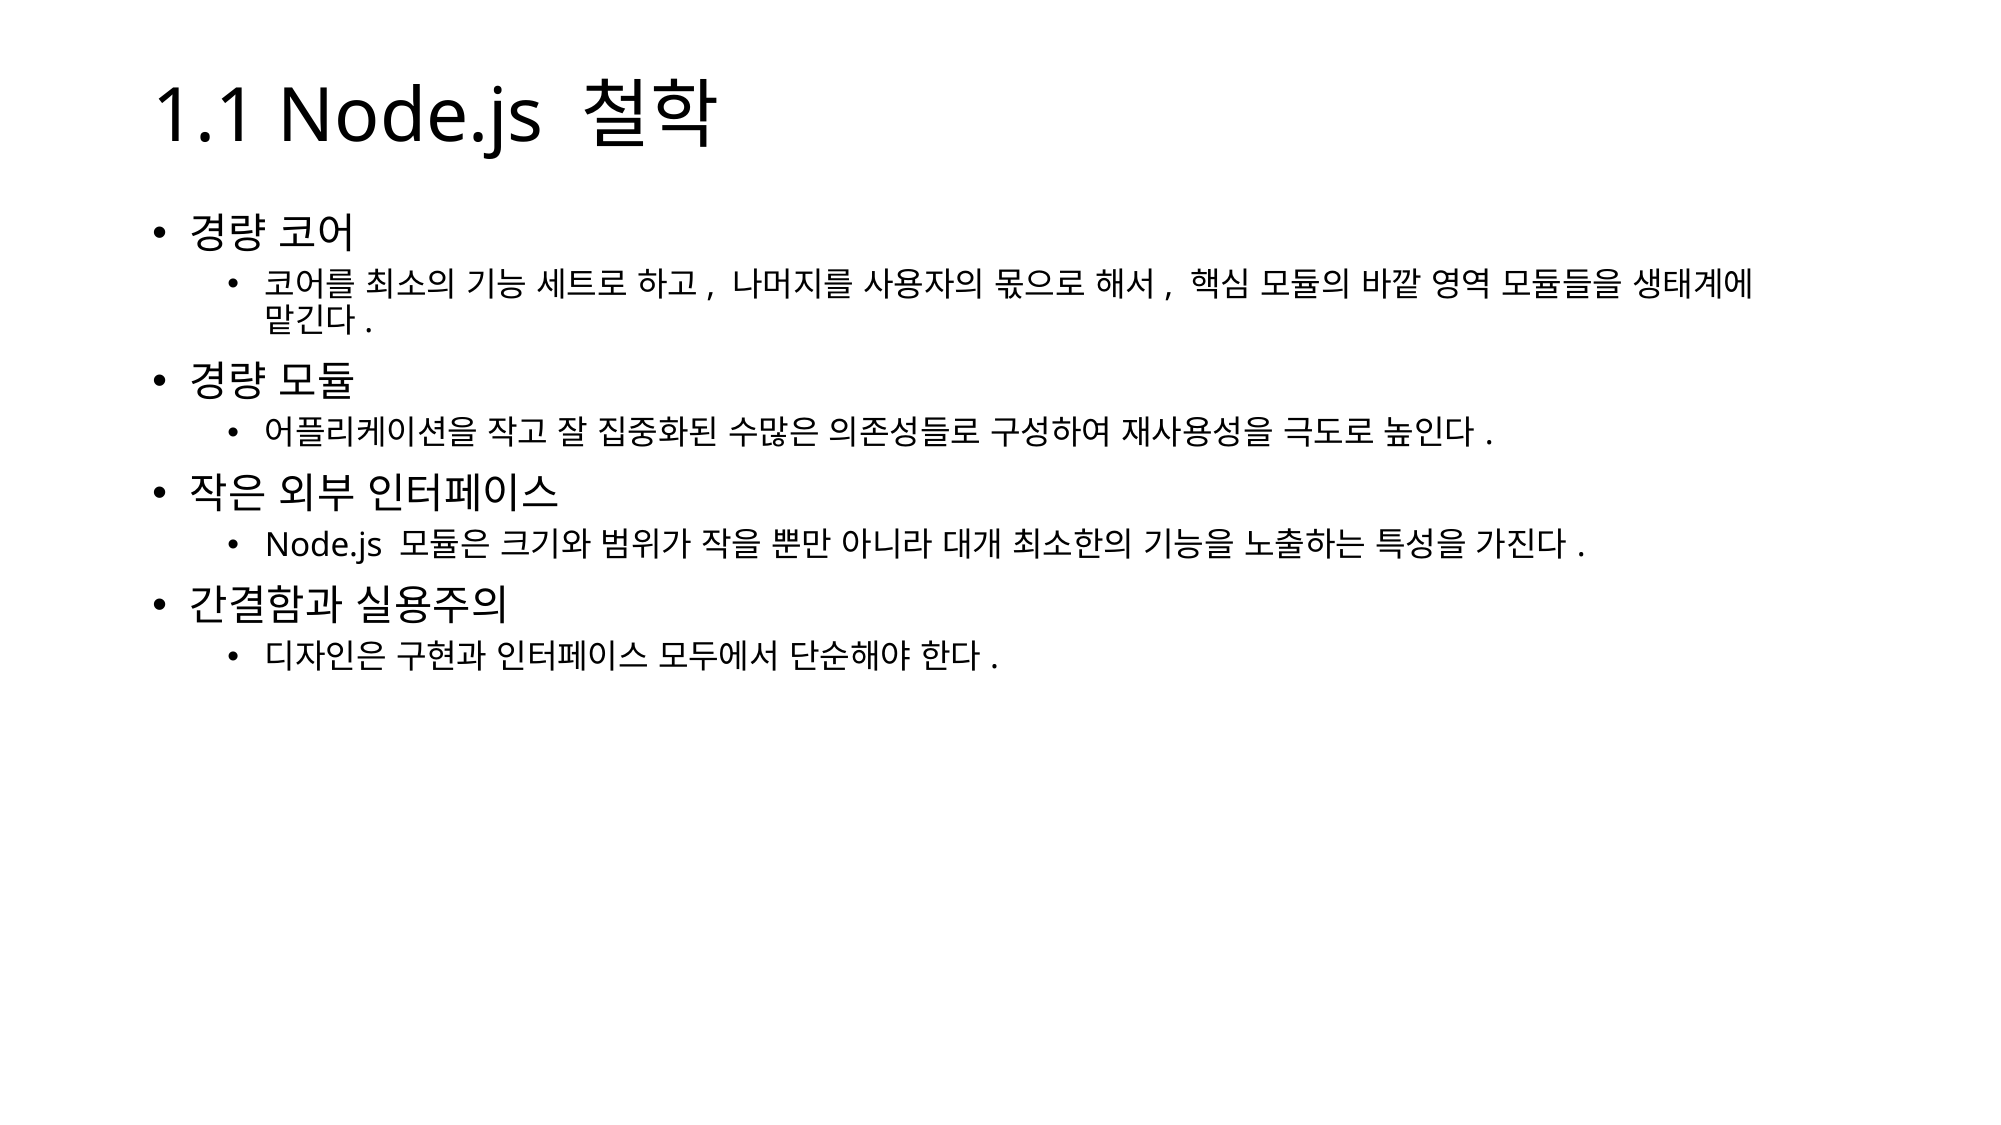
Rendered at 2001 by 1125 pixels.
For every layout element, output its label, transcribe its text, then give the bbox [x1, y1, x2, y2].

title 1.1 Node.js 철학 [137, 59, 1863, 175]
list 경량 코어 코어를 최소의 기능 세트로 하고, 나머지를 사용자의 몫으로 해서, 핵심 모듈의 바깥 영역 모듈들을 생태계에 맡긴다. 경량 모듈 어플리케이션을 작고 잘 집중화된 수많은 의존성들로 구성하여 재사용성을 극도로 높인다. 작은 외부 인터페이스 Node.js 모듈은 크기와 범위가 작을 뿐만 아니라 대개 최소한의 기능을 노출하는 특성을 가진다. 간결함과 실용주의 디자인은 구현과 인터페이스 모두에서 단순해야 한다. [137, 204, 1863, 1022]
